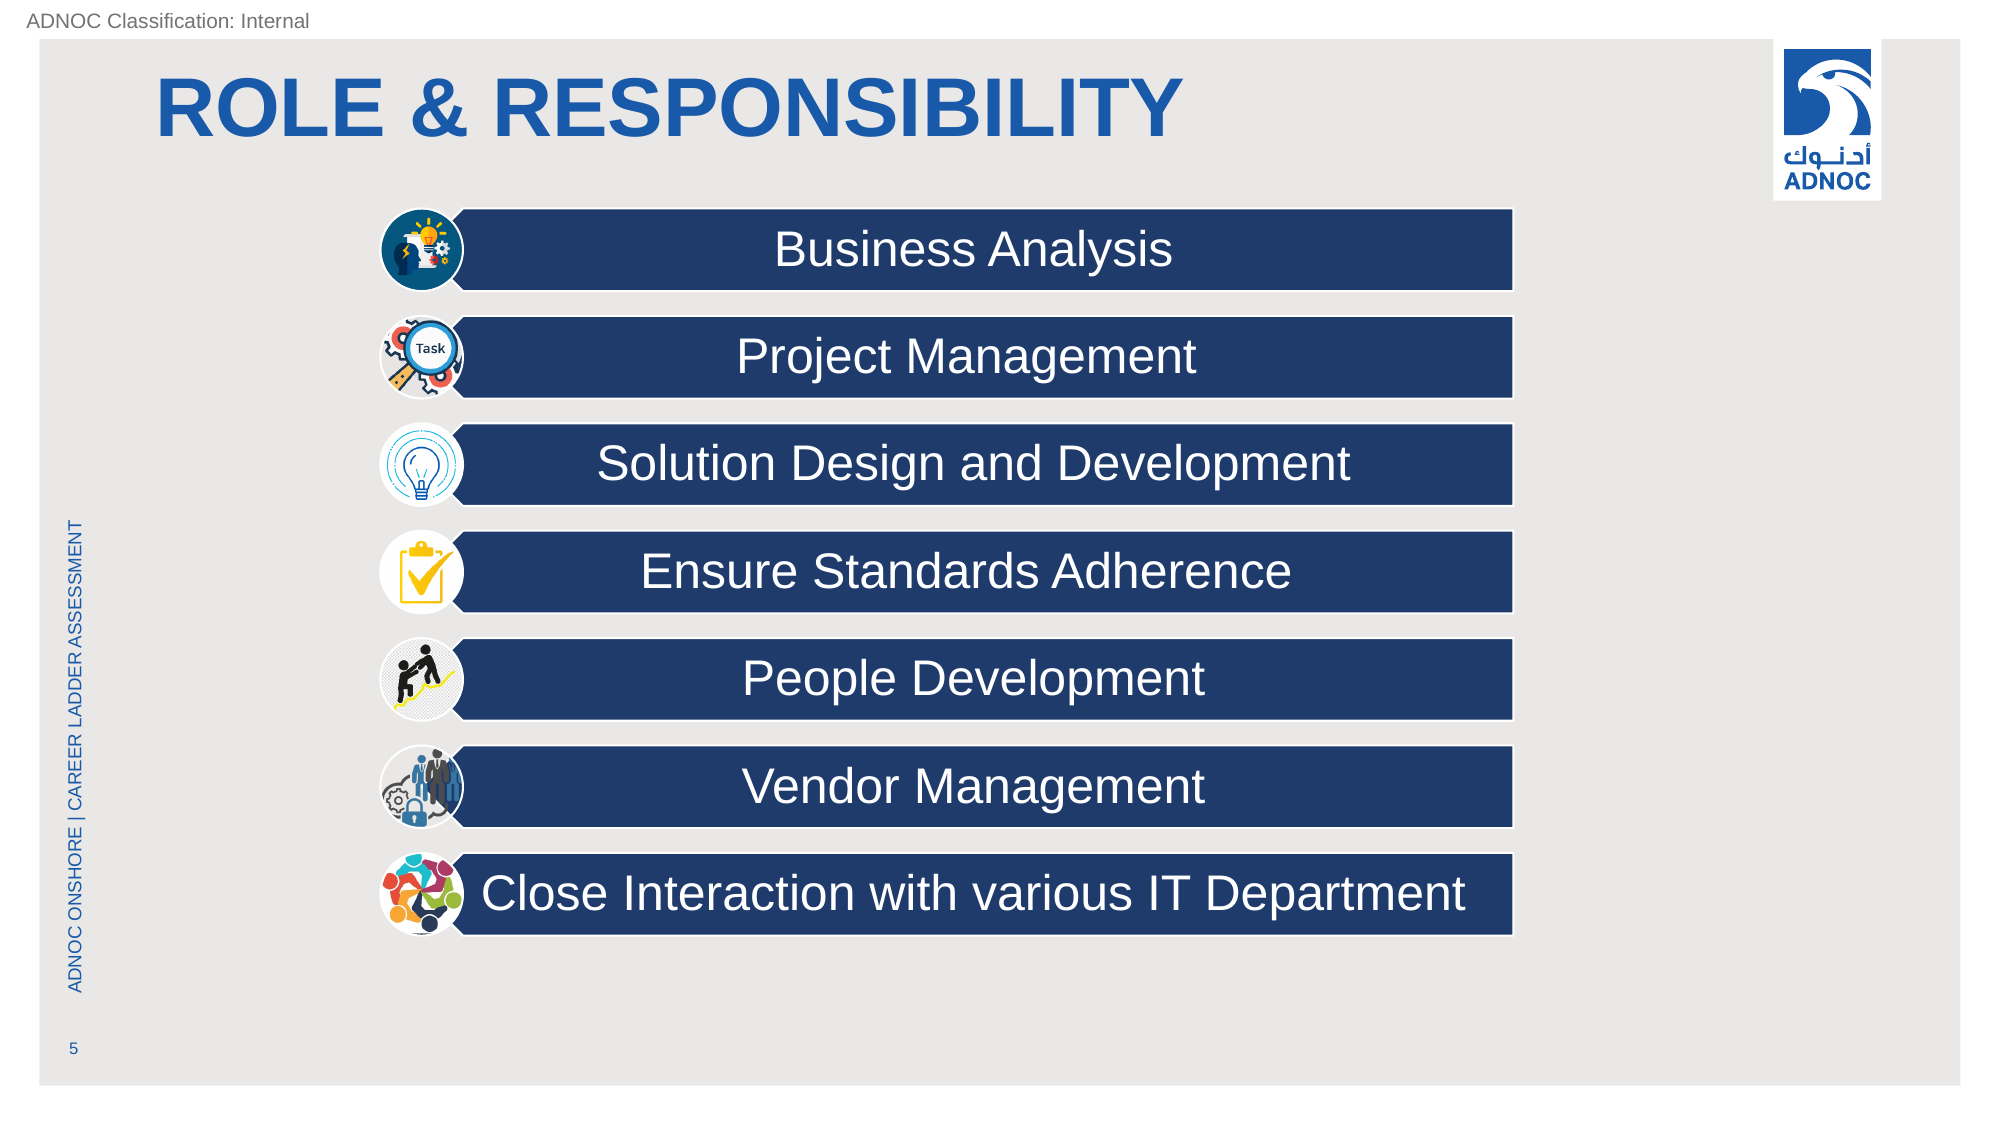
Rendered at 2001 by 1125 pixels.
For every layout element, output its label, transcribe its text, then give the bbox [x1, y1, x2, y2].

slide_number [44, 1037, 104, 1068]
title Role & Responsibility [155, 72, 1367, 208]
slide_number [44, 1037, 115, 1071]
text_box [125, 208, 1768, 936]
footer Adnoc Onshore | Career Ladder Assessment [44, 509, 104, 995]
